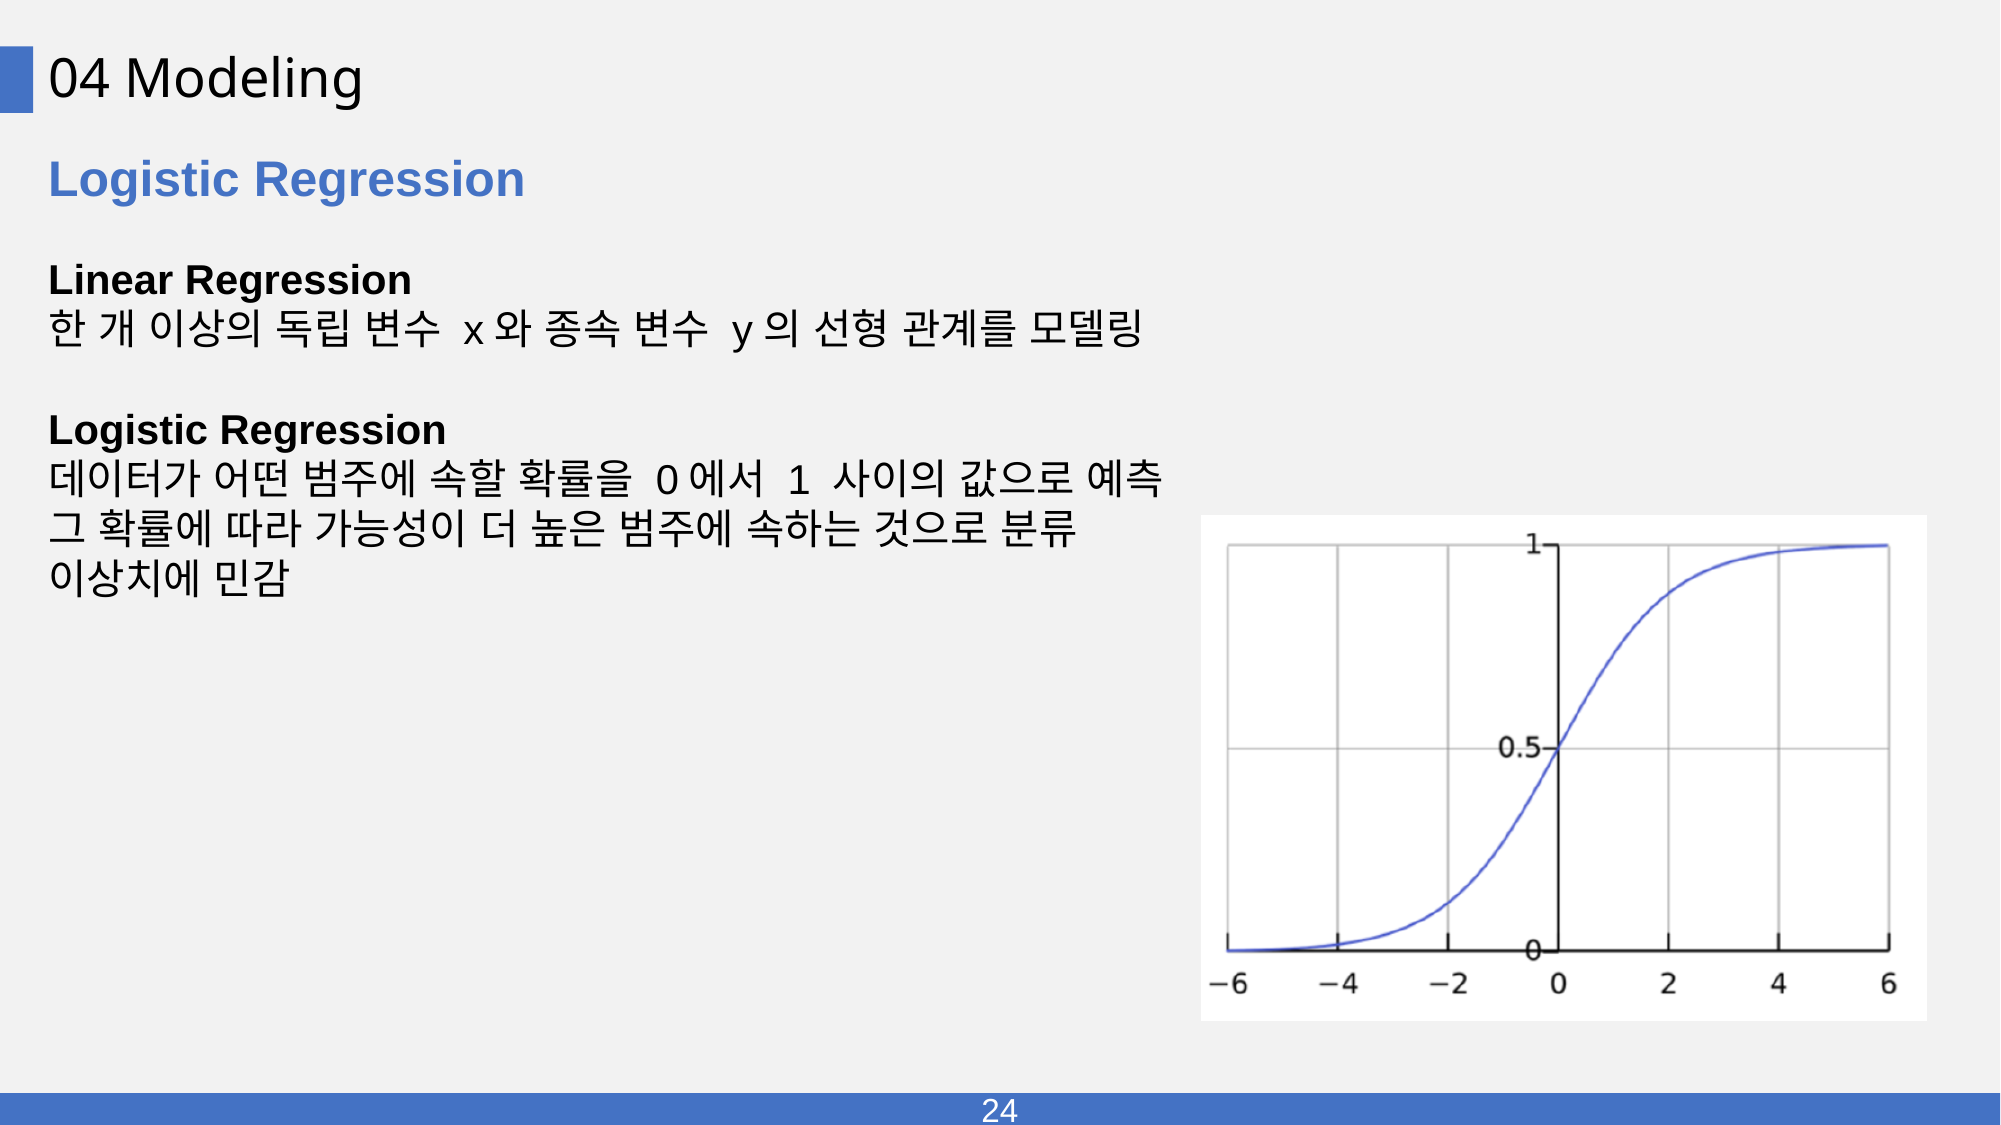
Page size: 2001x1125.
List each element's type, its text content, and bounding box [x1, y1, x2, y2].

picture [1201, 515, 1927, 1021]
title 04 Modeling [33, 46, 1939, 113]
text_box Logistic Regression [33, 139, 1833, 215]
